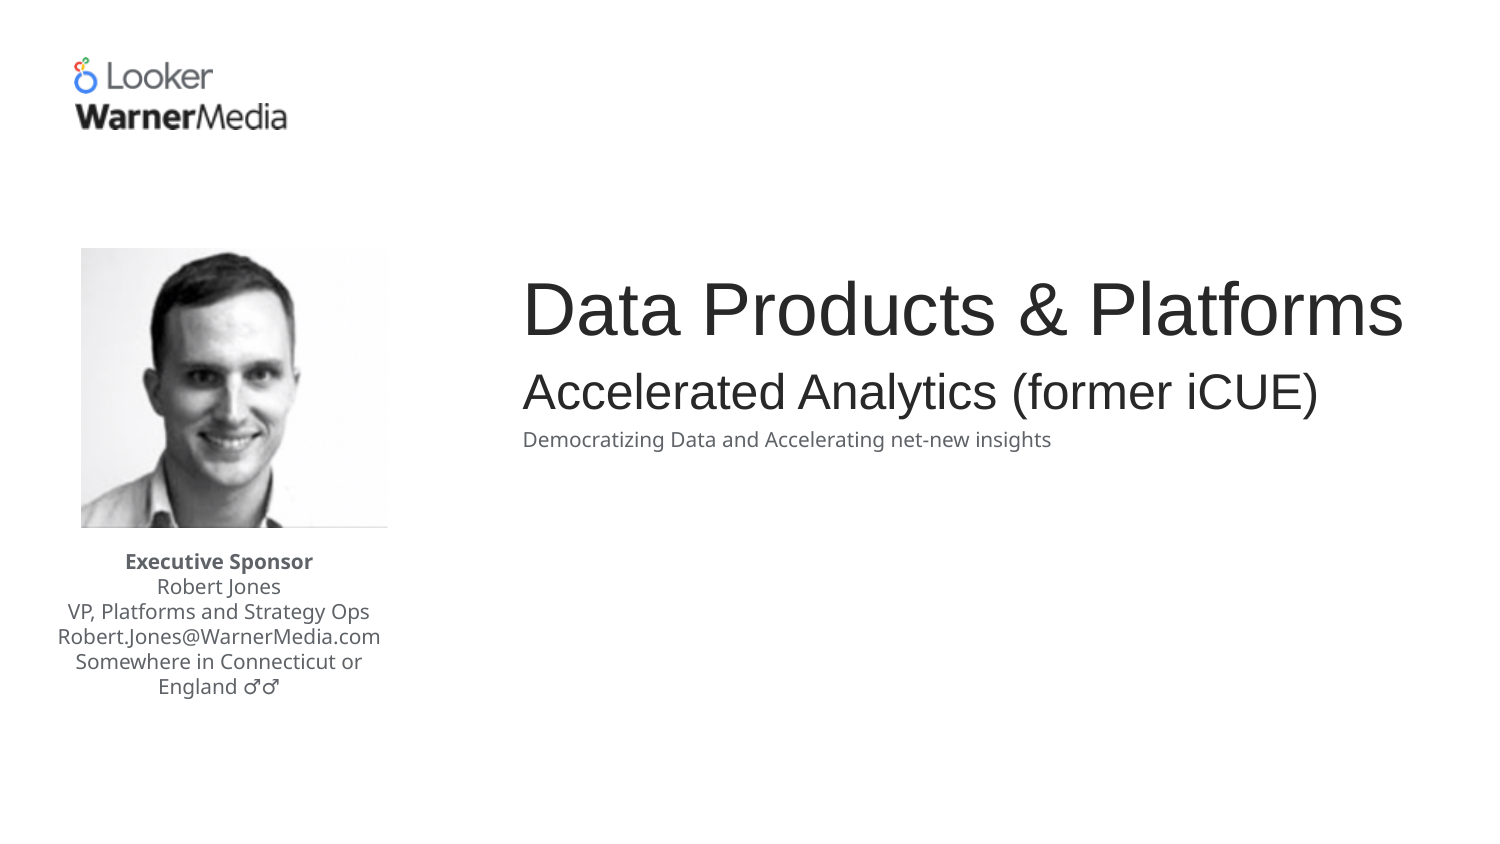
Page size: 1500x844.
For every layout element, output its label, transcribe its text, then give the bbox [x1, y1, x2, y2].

picture [74, 57, 213, 94]
title Data Products & Platforms Accelerated Analytics (former iCUE) [522, 246, 1439, 427]
picture [81, 246, 392, 528]
picture [75, 103, 330, 130]
text_box Democratizing Data and Accelerating net-new insights [522, 426, 1069, 513]
text_box Executive Sponsor Robert Jones VP, Platforms and Strategy Ops Robert.Jones@WarnerMedia.com Somewhere in Connecticut or England 🤷🏻‍♂️ [57, 548, 382, 693]
